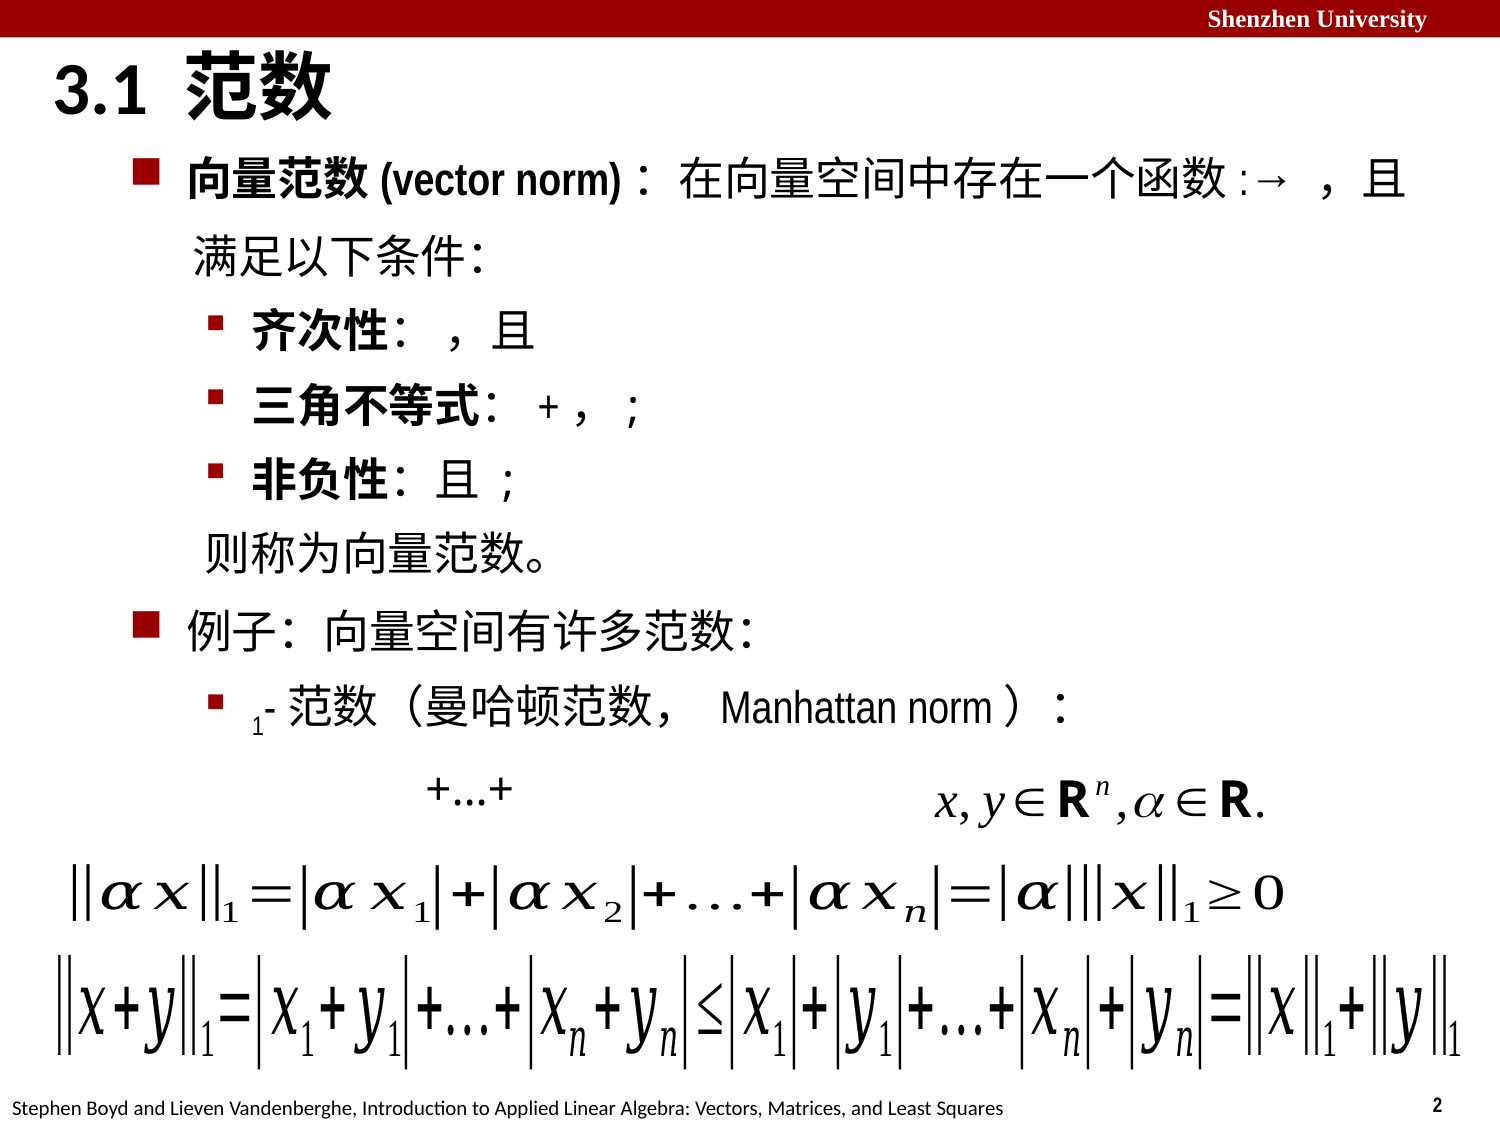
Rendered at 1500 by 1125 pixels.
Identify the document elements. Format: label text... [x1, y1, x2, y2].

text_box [924, 762, 1275, 840]
text_box 3.1 范数 [37, 37, 1482, 131]
